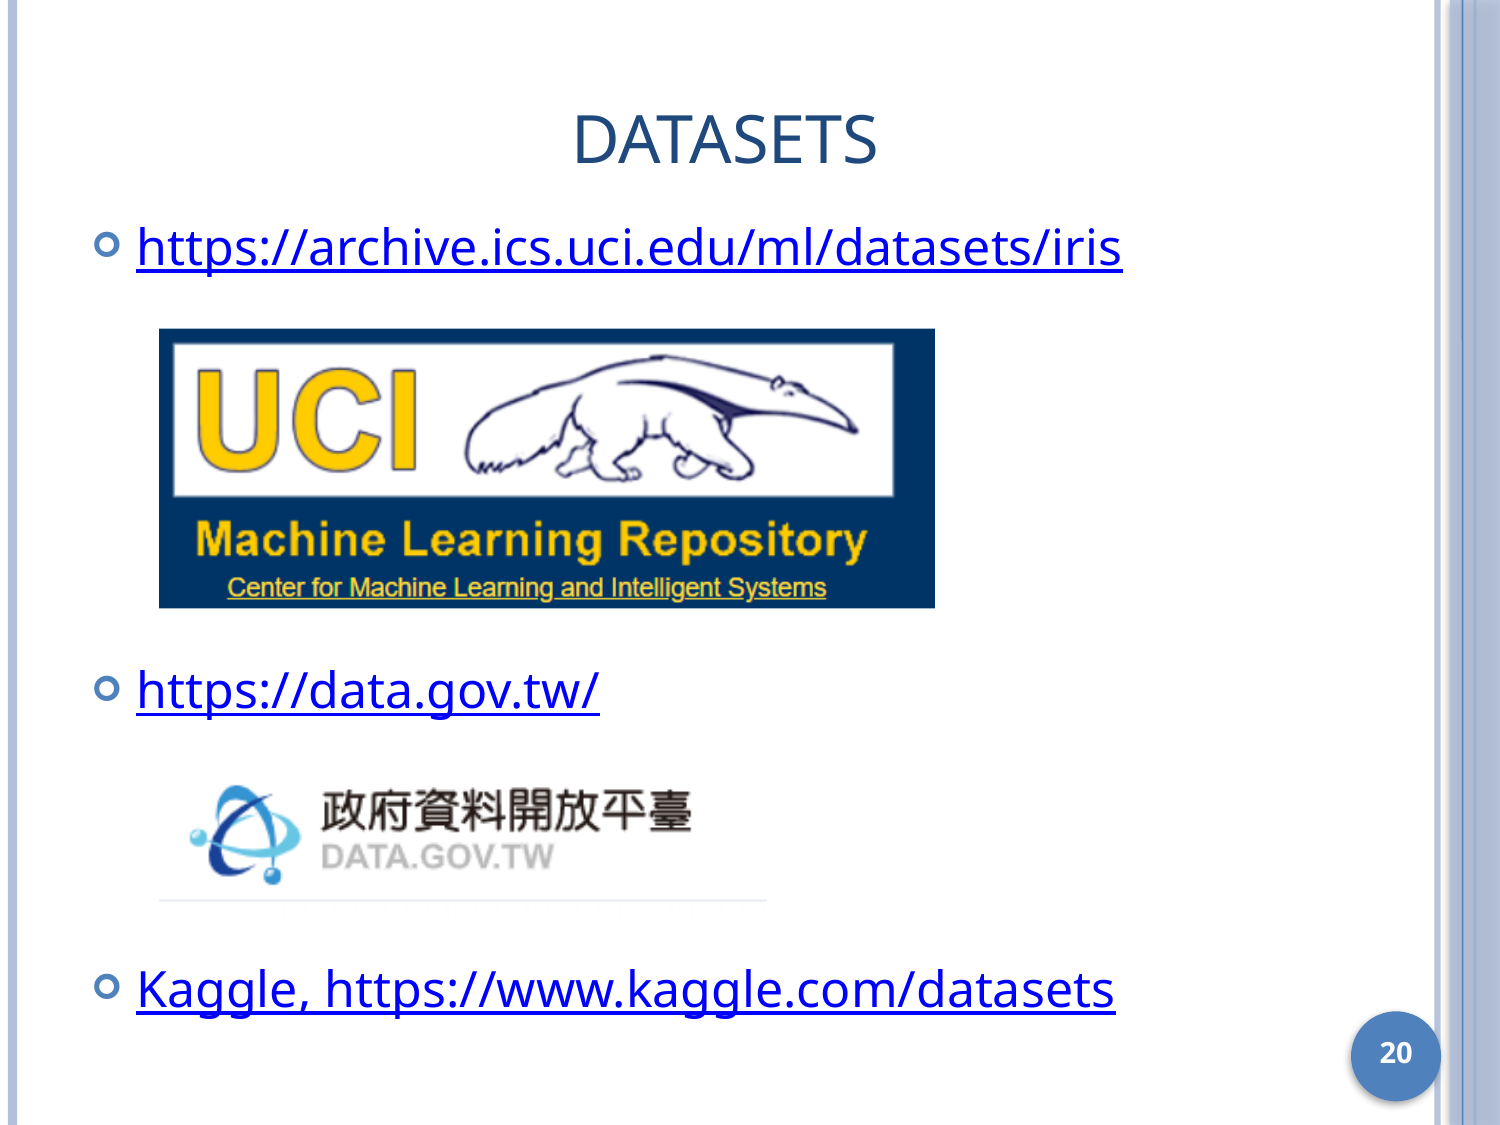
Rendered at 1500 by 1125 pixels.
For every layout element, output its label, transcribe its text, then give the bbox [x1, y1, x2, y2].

title Datasets [75, 45, 1376, 185]
picture [158, 750, 767, 918]
picture [158, 325, 936, 611]
slide_number 20 [1346, 1011, 1447, 1097]
list https://archive.ics.uci.edu/ml/datasets/iris https://data.gov.tw/ Kaggle, https://www.kaggle.com/datasets [76, 208, 1376, 1059]
